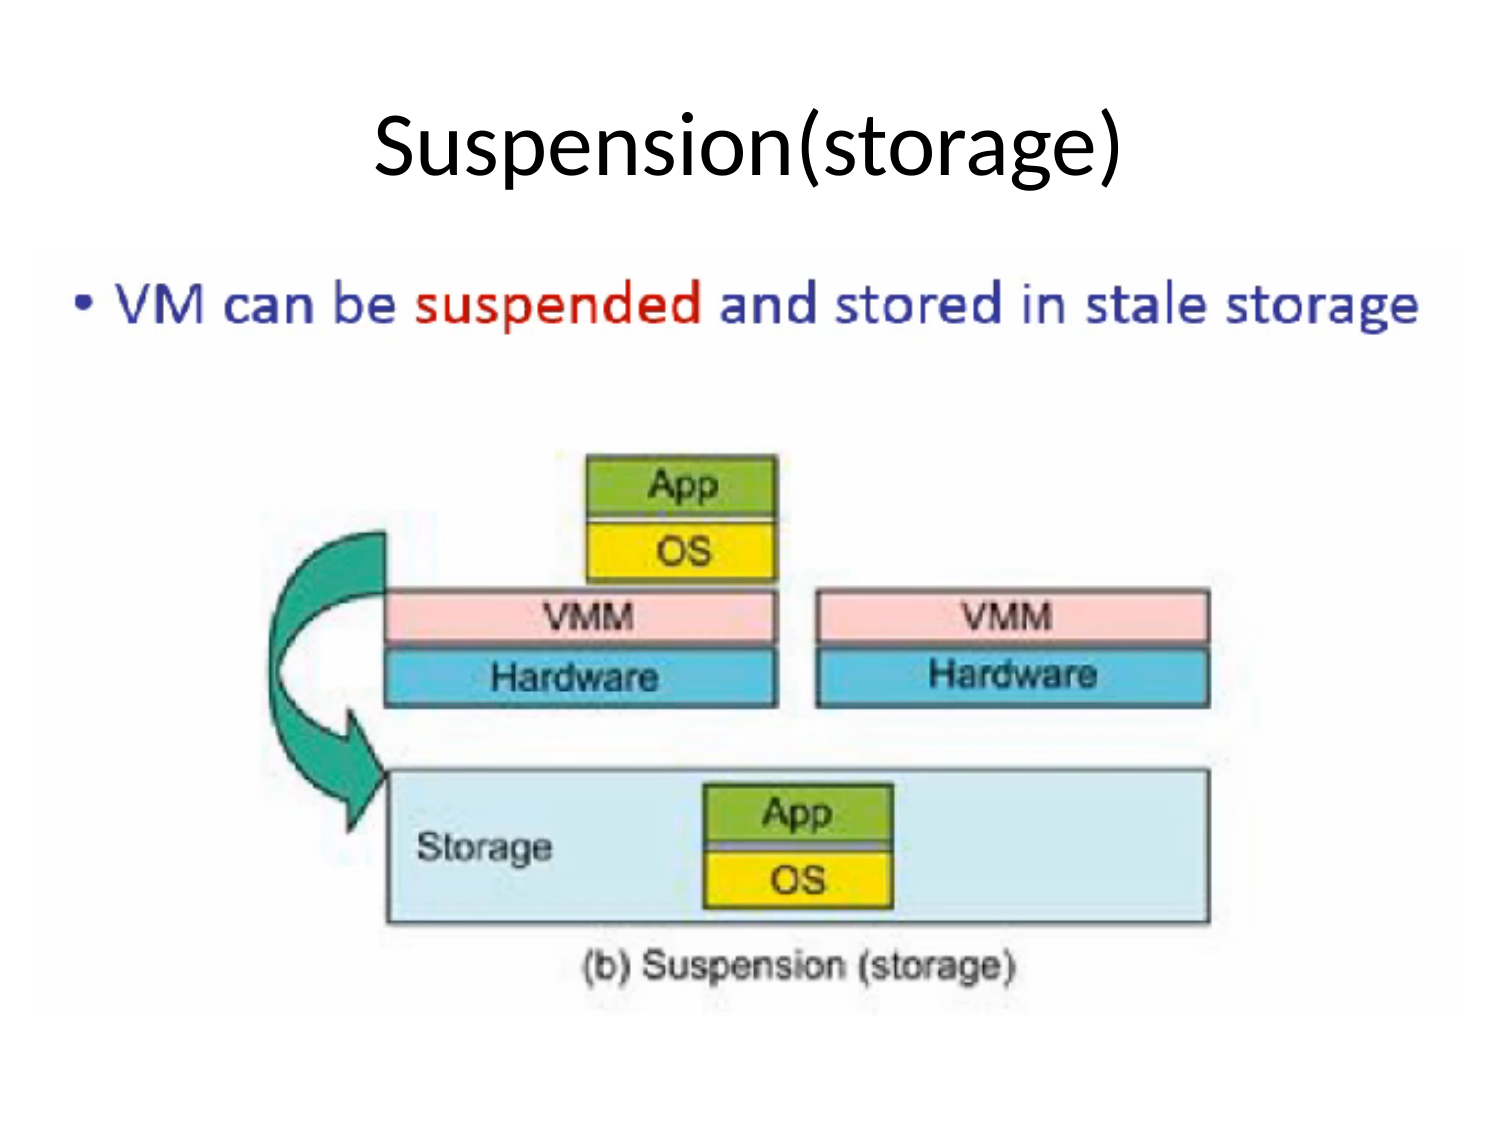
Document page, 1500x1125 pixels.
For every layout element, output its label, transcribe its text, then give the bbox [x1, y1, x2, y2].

title Suspension(storage) [75, 45, 1425, 233]
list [34, 249, 1463, 1016]
